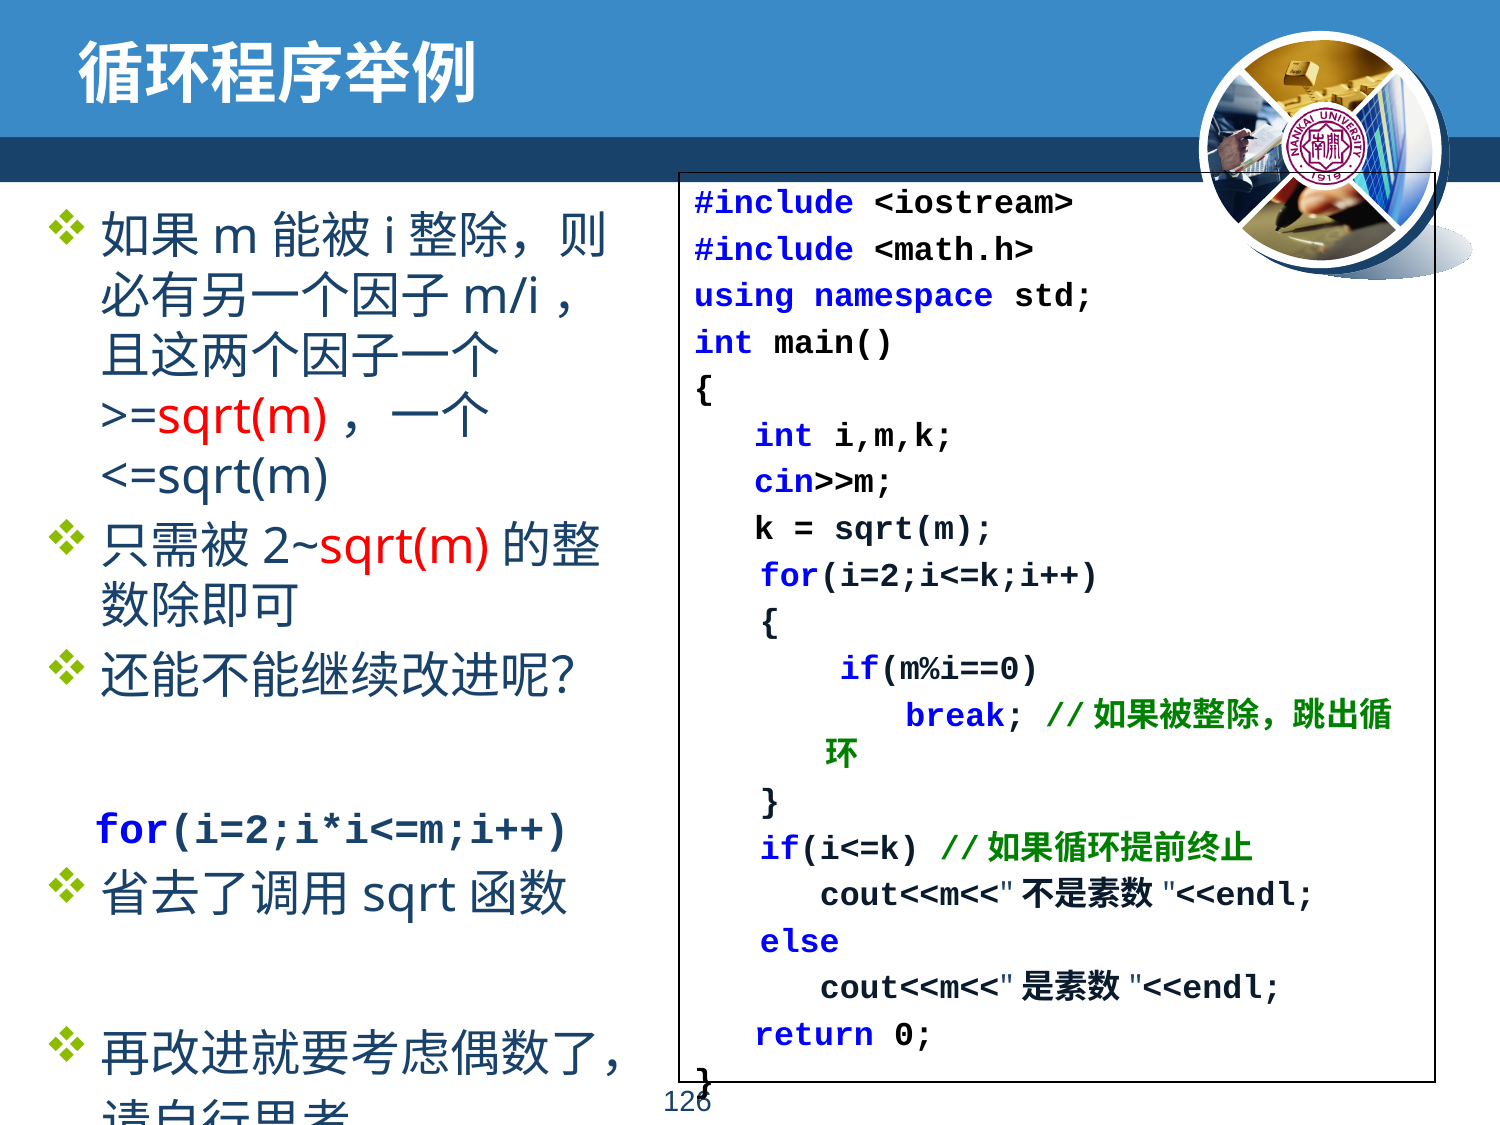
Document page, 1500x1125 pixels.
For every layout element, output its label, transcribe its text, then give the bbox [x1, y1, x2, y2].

list 如果m能被i整除，则必有另一个因子m/i，且这两个因子一个>=sqrt(m)，一个<=sqrt(m) 只需被2~sqrt(m)的整数除即可 还能不能继续改进呢？ for(i=2;i*i<=m;i++) 省去了调用sqrt函数 再改进就要考虑偶数了， 请自行思考 [29, 196, 656, 941]
title 循环程序举例 [62, 24, 1275, 118]
text_box #include <iostream> #include <math.h> using namespace std; int main() { int i,m,k; cin>>m; k = sqrt(m); for(i=2;i<=k;i++) { if(m%i==0) break; //如果被整除，跳出循环 } if(i<=k) //如果循环提前终止 cout<<m<<"不是素数"<<endl; else cout<<m<<"是素数"<<endl; return 0; } [679, 172, 1436, 1083]
picture [1207, 40, 1433, 172]
slide_number 125 [512, 1074, 863, 1114]
